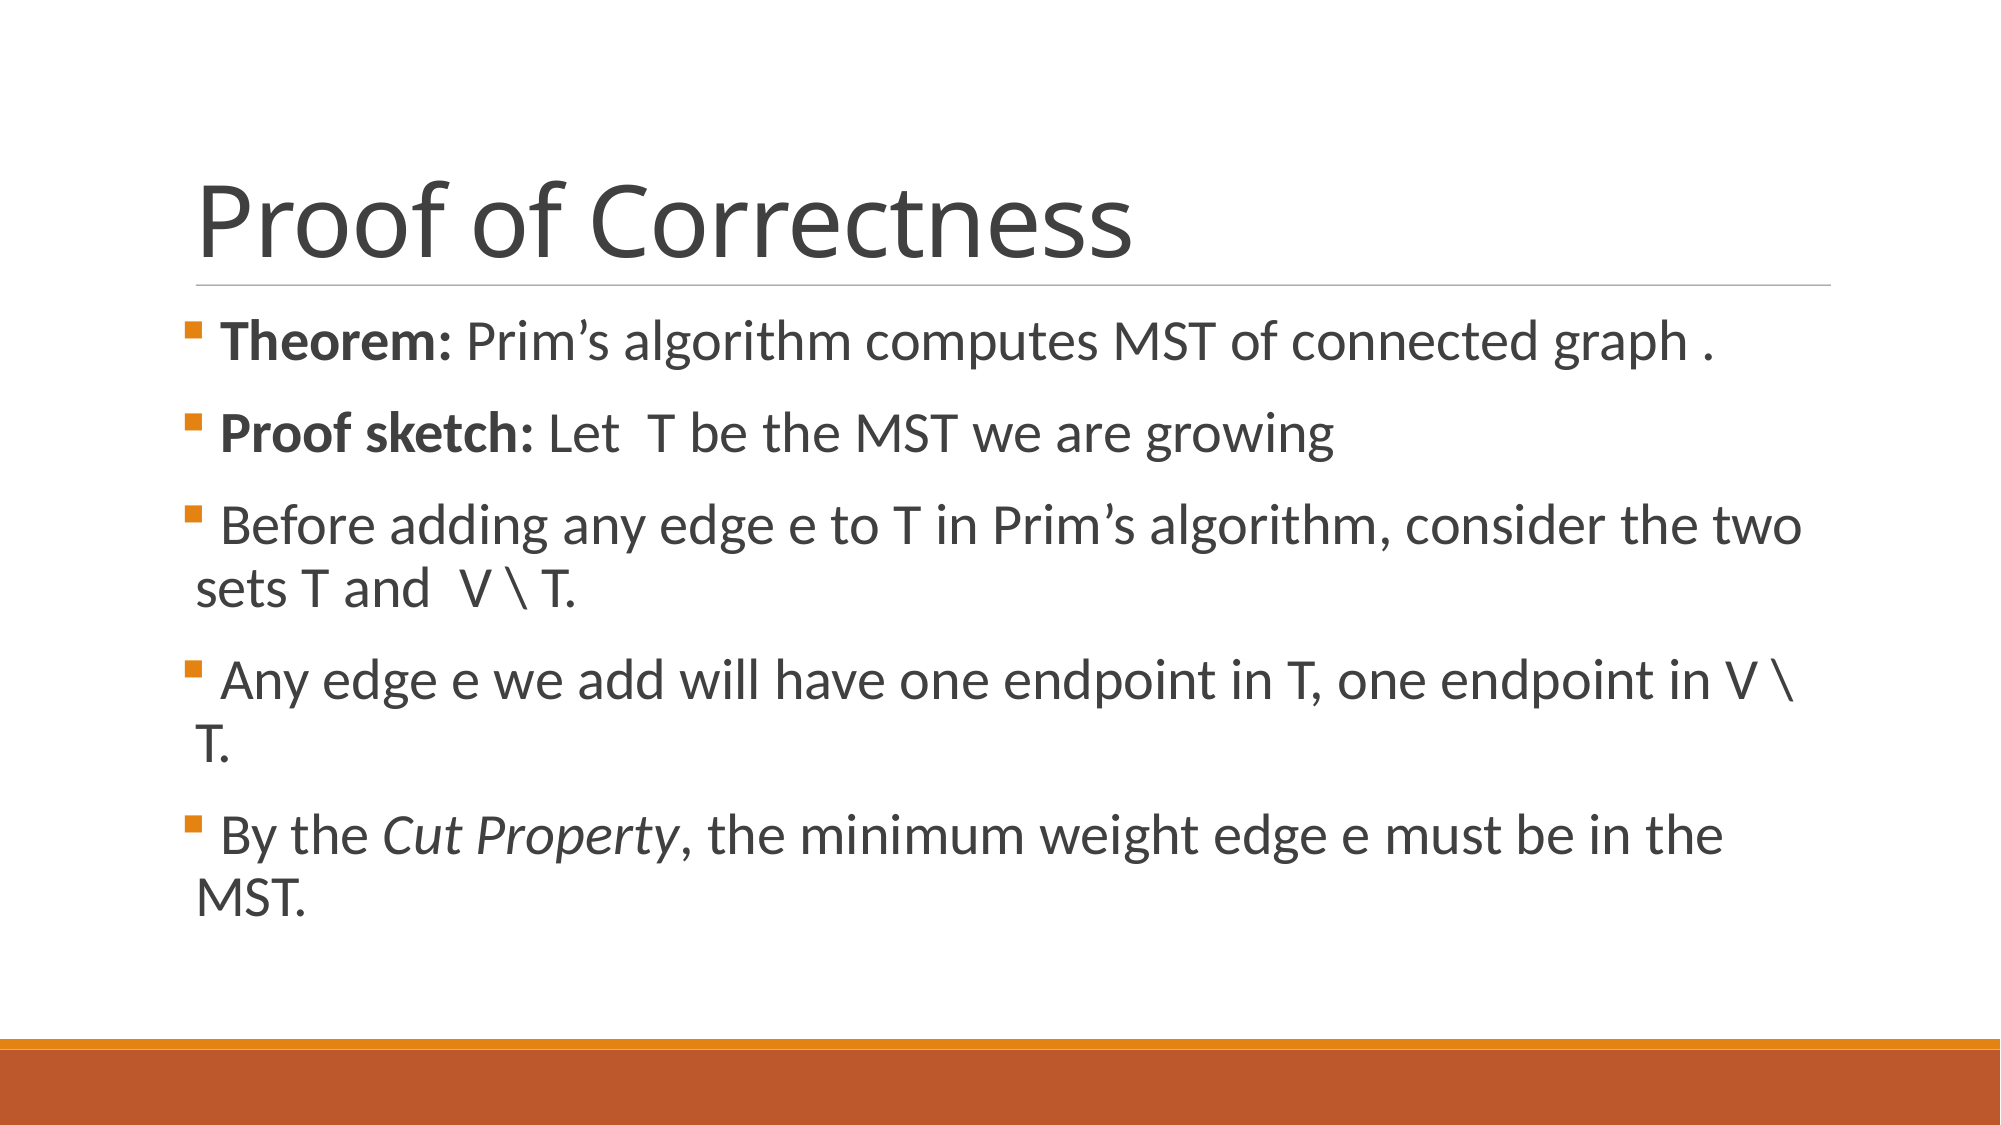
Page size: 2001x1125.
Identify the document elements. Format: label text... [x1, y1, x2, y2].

text_box Proof of Correctness [180, 47, 1830, 285]
text_box Theorem: Prim’s algorithm computes MST of connected graph . Proof sketch: Let T be the MST we are growing Before adding any edge e to T in Prim’s algorithm, consider the two sets T and V \ T. Any edge e we add will have one endpoint in T, one endpoint in V \ T. By the Cut Property, the minimum weight edge e must be in the MST. [180, 302, 1830, 963]
